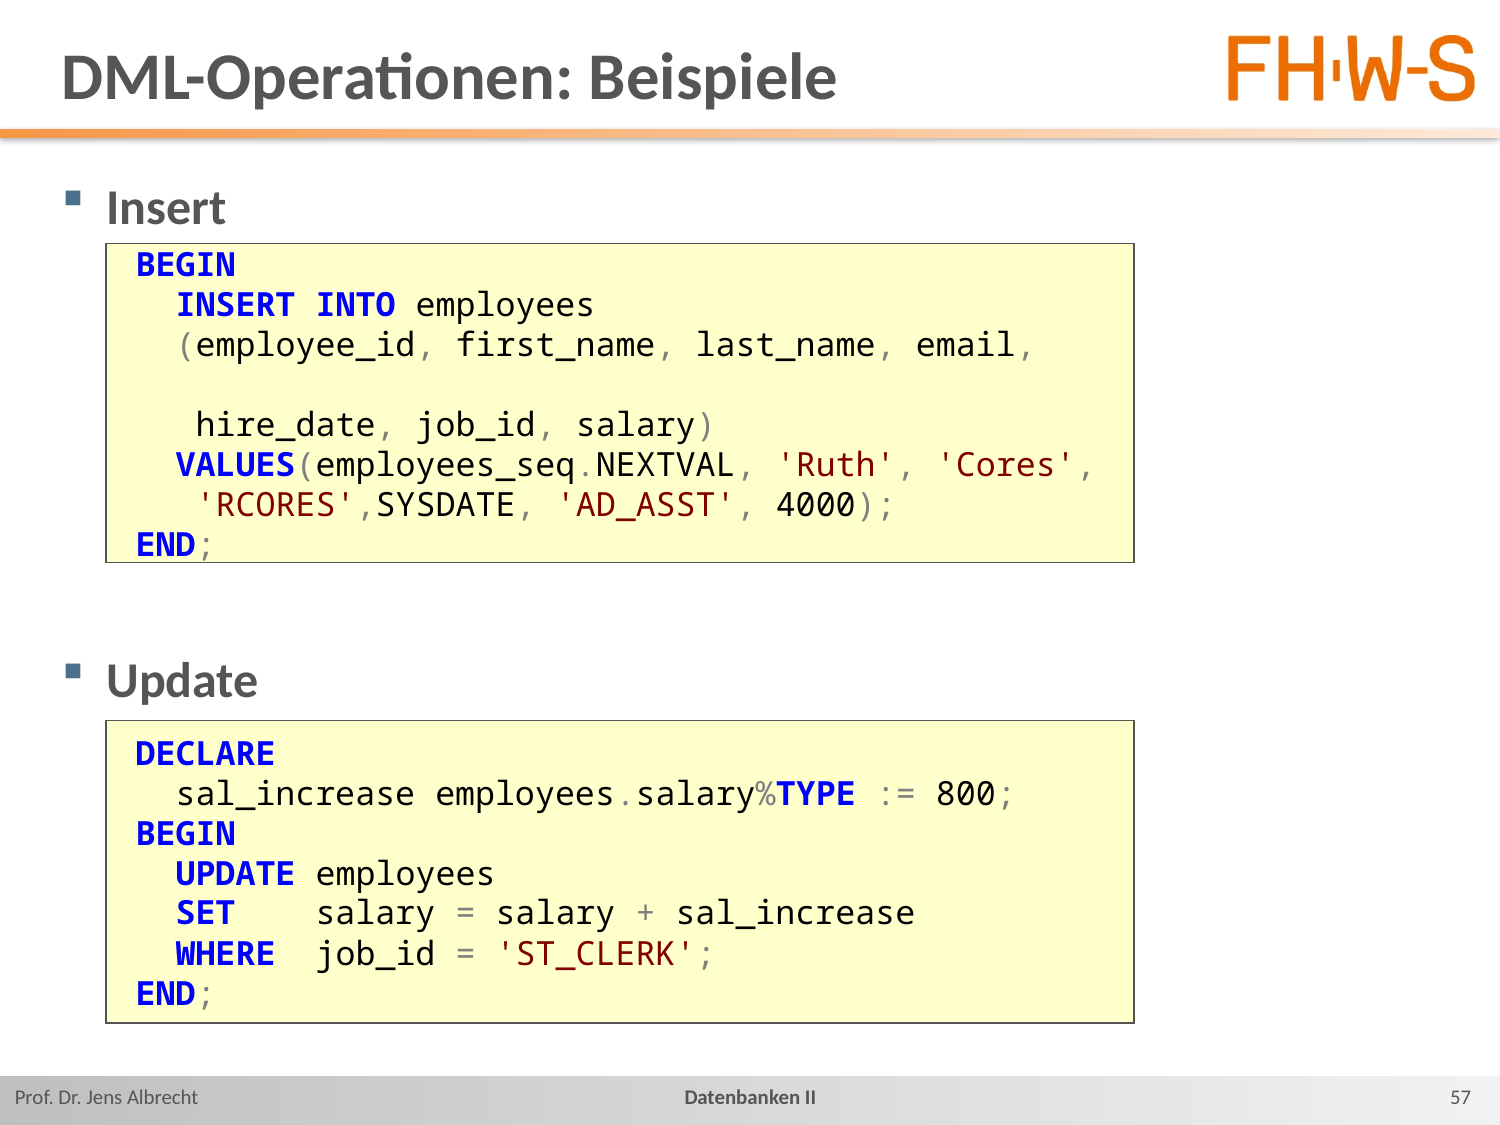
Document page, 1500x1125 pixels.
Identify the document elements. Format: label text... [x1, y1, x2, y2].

picture [1228, 35, 1483, 114]
list Insert Update [46, 166, 1454, 1041]
title DML-Operationen: Beispiele [47, 25, 1211, 126]
text_box DECLARE sal_increase employees.salary%TYPE := 800; BEGIN UPDATE employees SET salary = salary + sal_increase WHERE job_id = 'ST_CLERK'; END; [106, 720, 1134, 1024]
text_box BEGIN INSERT INTO employees (employee_id, first_name, last_name, email, hire_date, job_id, salary) VALUES(employees_seq.NEXTVAL, 'Ruth', 'Cores', 'RCORES',SYSDATE, 'AD_ASST', 4000); END; [106, 243, 1134, 563]
